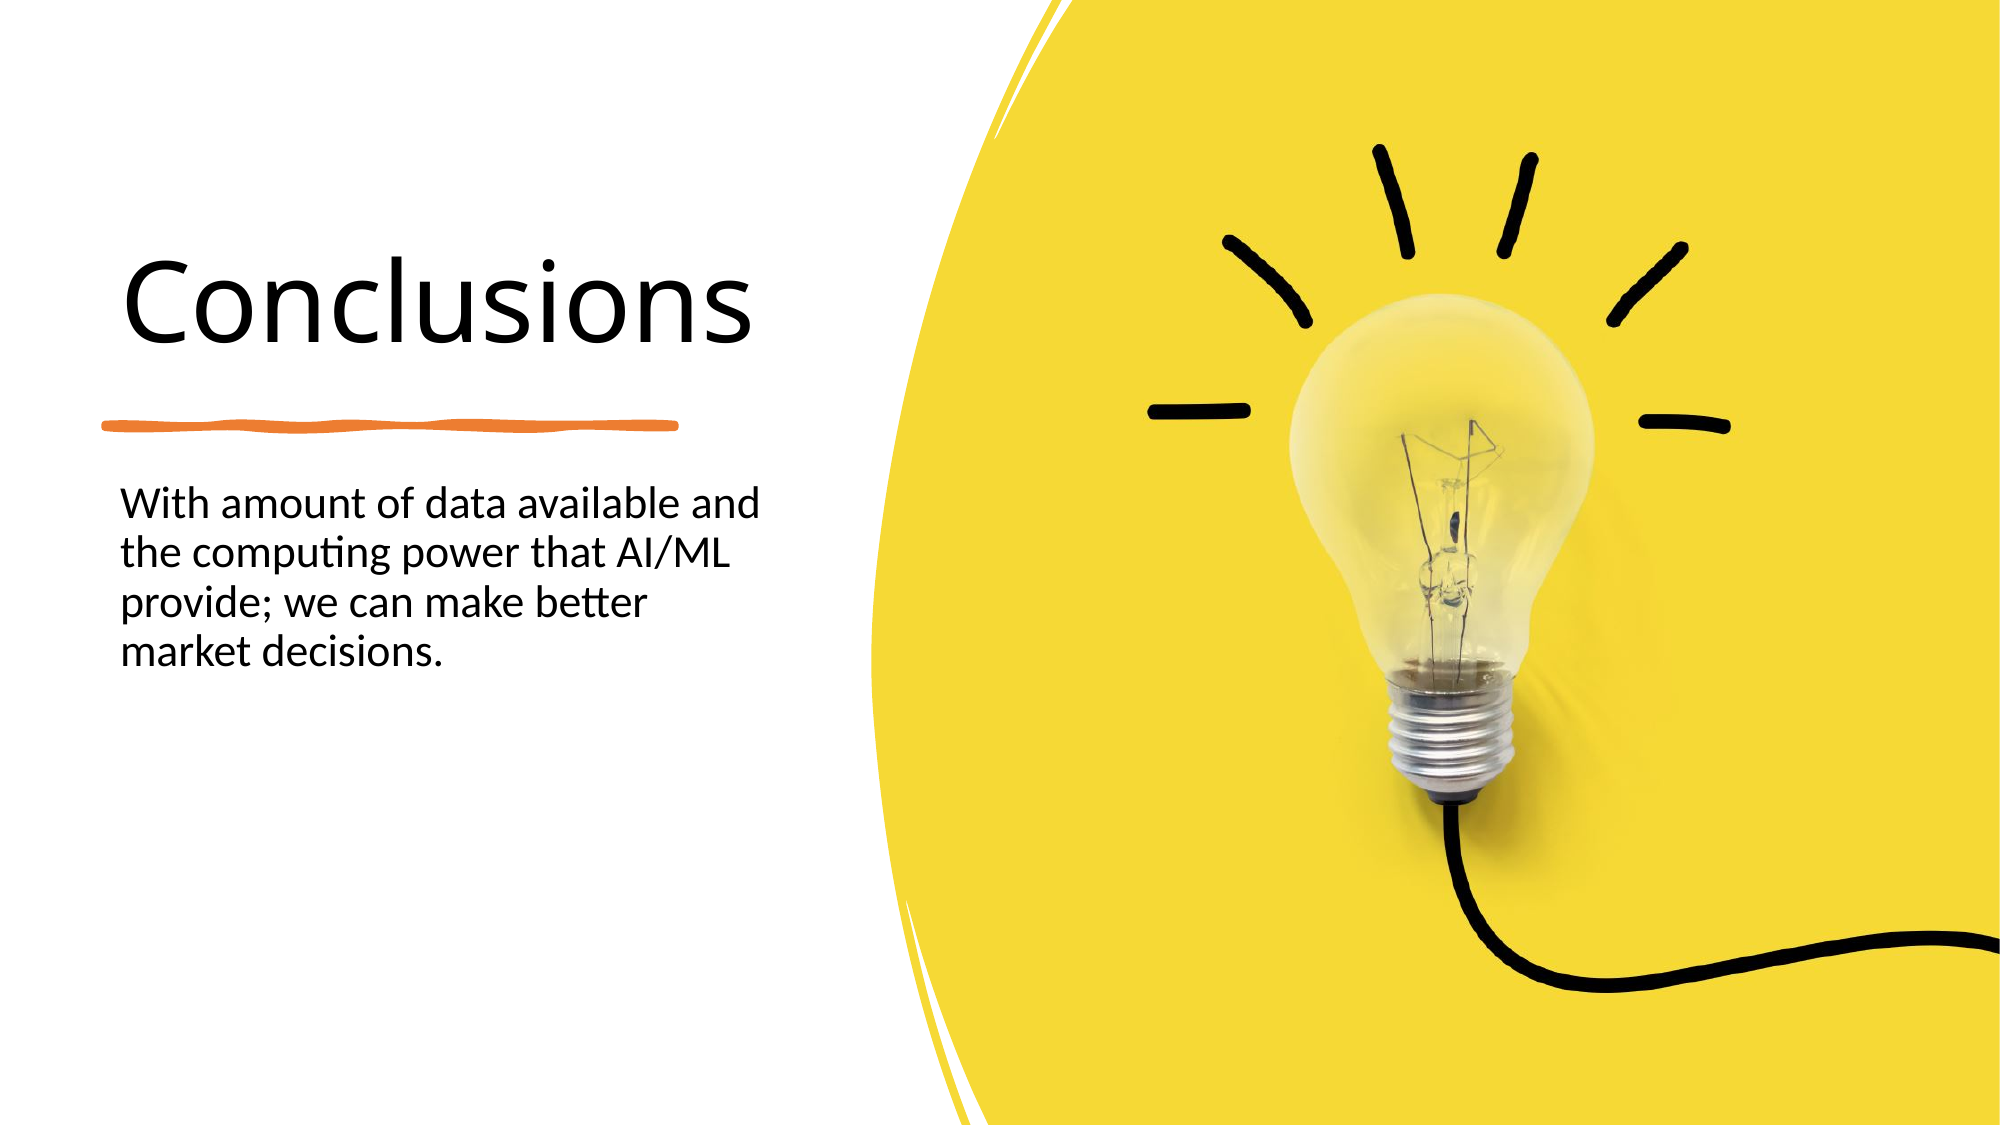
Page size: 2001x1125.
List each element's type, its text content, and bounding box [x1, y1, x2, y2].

text_box [0, 0, 871, 1125]
title Conclusions [105, 53, 822, 375]
picture [871, 0, 2000, 1125]
list With amount of data available and the computing power that AI/ML provide; we can make better market decisions. [105, 471, 802, 1016]
text_box [103, 421, 676, 431]
